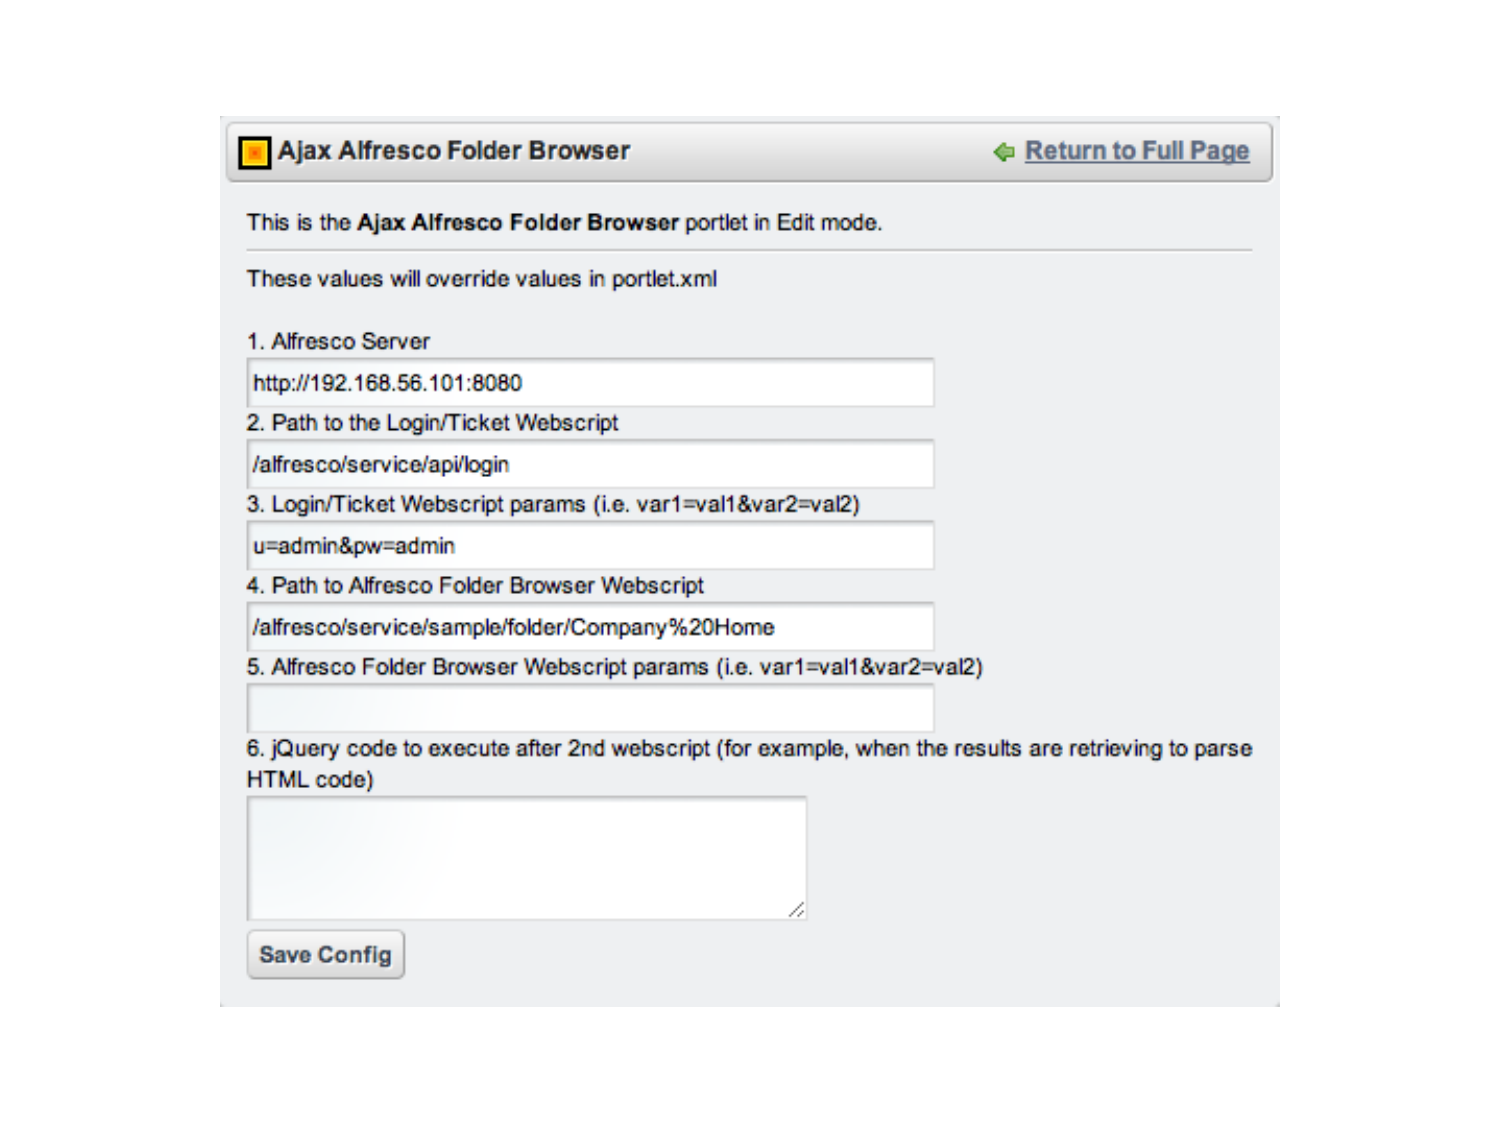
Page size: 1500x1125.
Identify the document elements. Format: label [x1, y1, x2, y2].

picture [220, 116, 1280, 1007]
